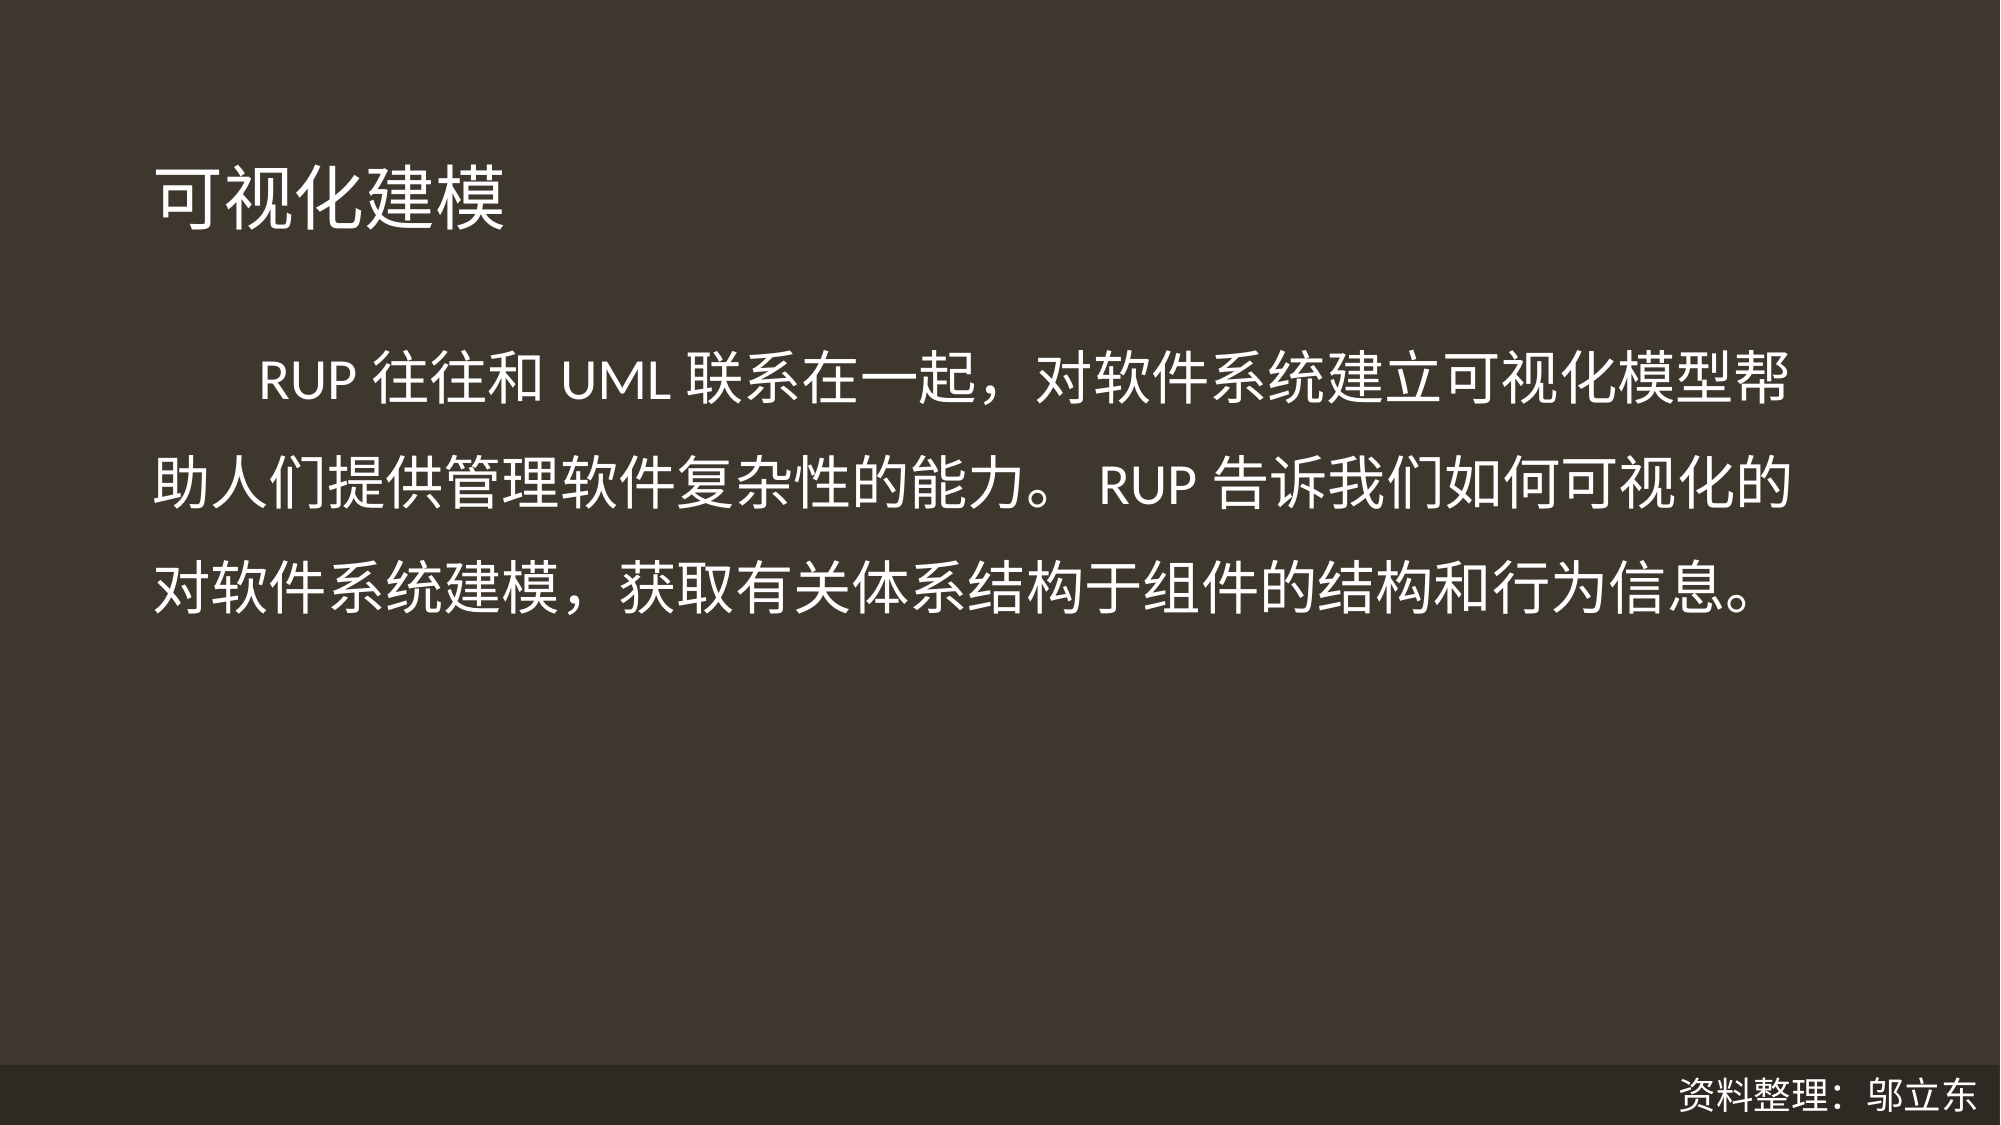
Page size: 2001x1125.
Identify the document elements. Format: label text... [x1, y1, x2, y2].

text_box RUP往往和UML联系在一起，对软件系统建立可视化模型帮助人们提供管理软件复杂性的能力。RUP告诉我们如何可视化的对软件系统建模，获取有关体系结构于组件的结构和行为信息。 [137, 299, 1863, 1014]
title 可视化建模 [137, 59, 1863, 248]
text_box 资料整理：邬立东 [1663, 1064, 2000, 1125]
